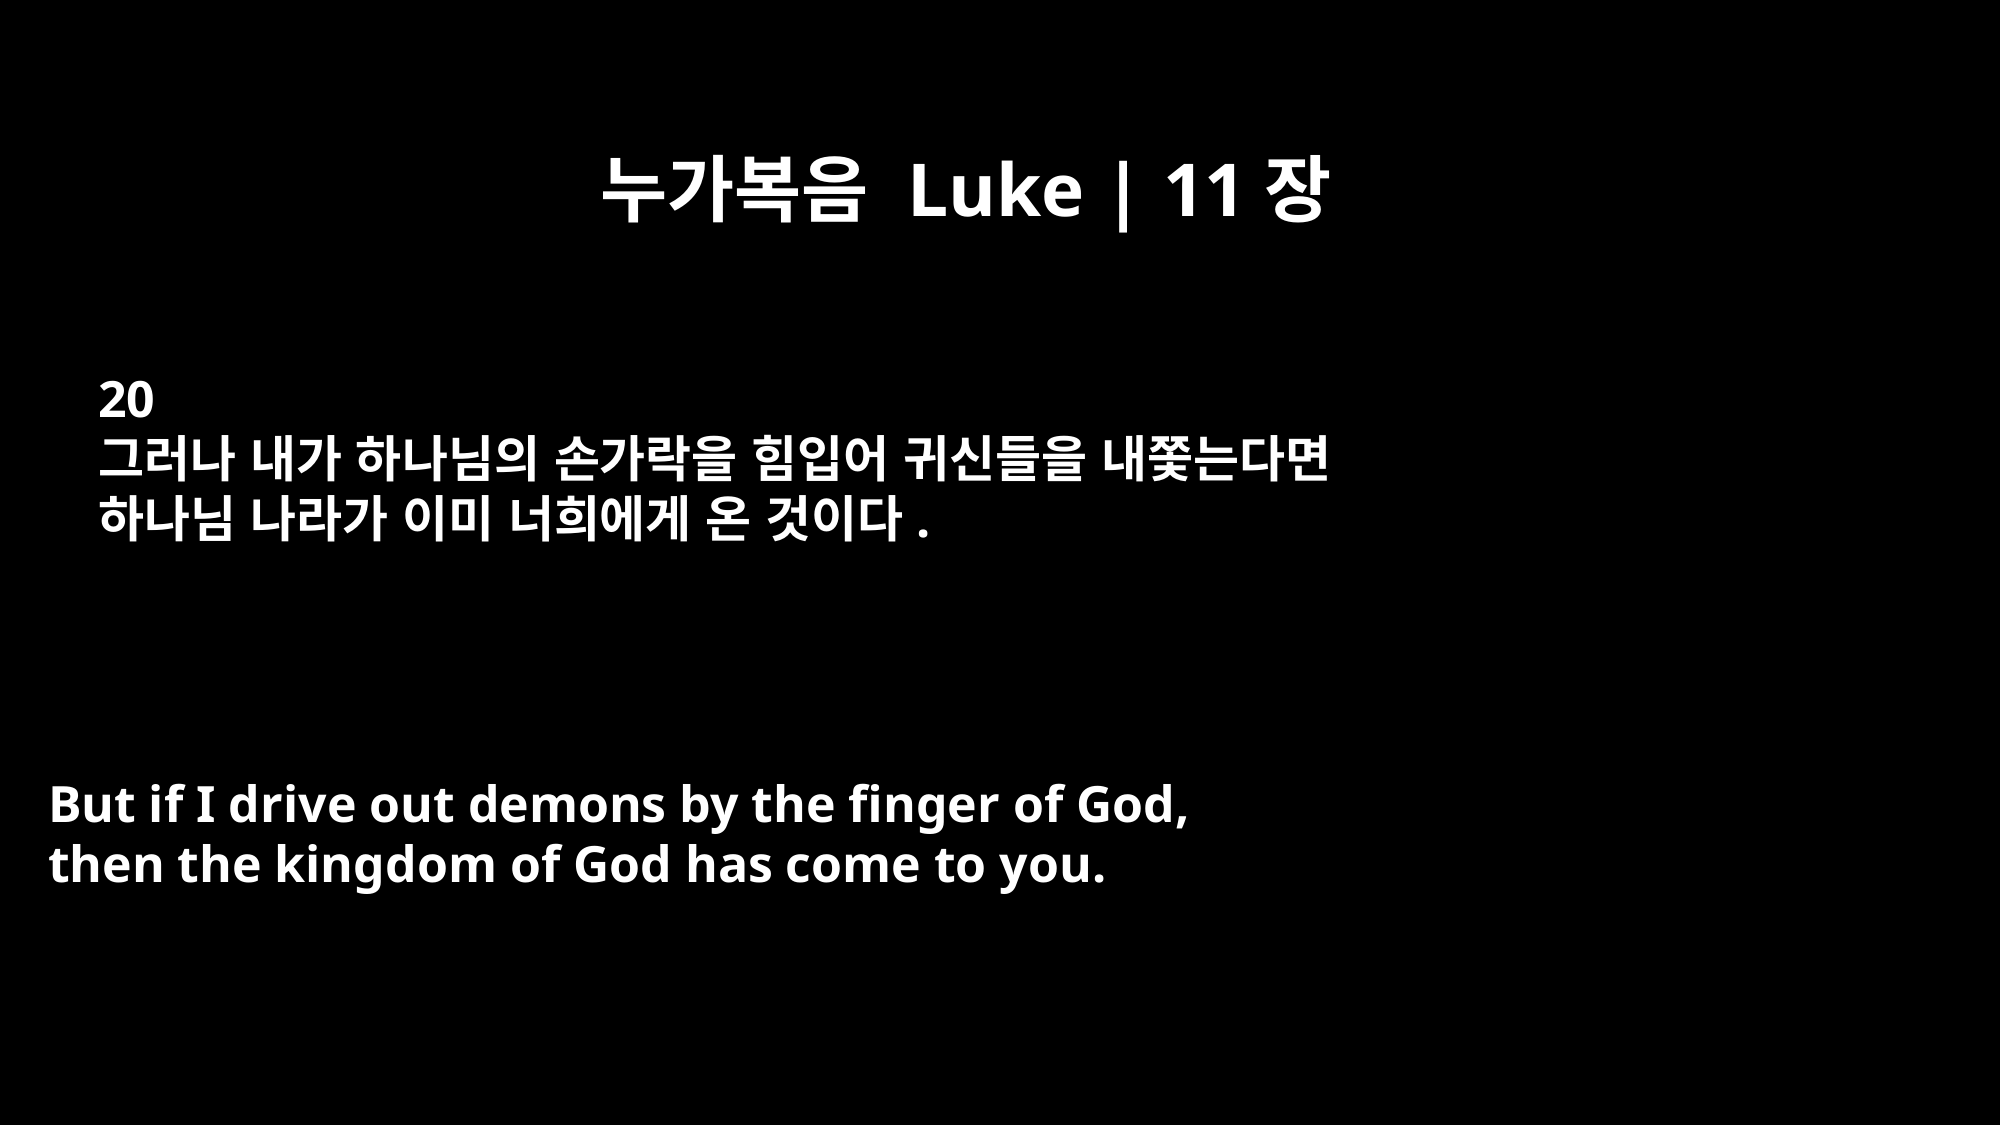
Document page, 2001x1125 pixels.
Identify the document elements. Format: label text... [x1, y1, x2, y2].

text_box 누가복음 Luke | 11장 [585, 136, 1347, 239]
text_box But if I drive out demons by the finger of God, then the kingdom of God has come to you. [33, 764, 1205, 900]
text_box 20 그러나 내가 하나님의 손가락을 힘입어 귀신들을 내쫓는다면 하나님 나라가 이미 너희에게 온 것이다. [83, 359, 1348, 555]
